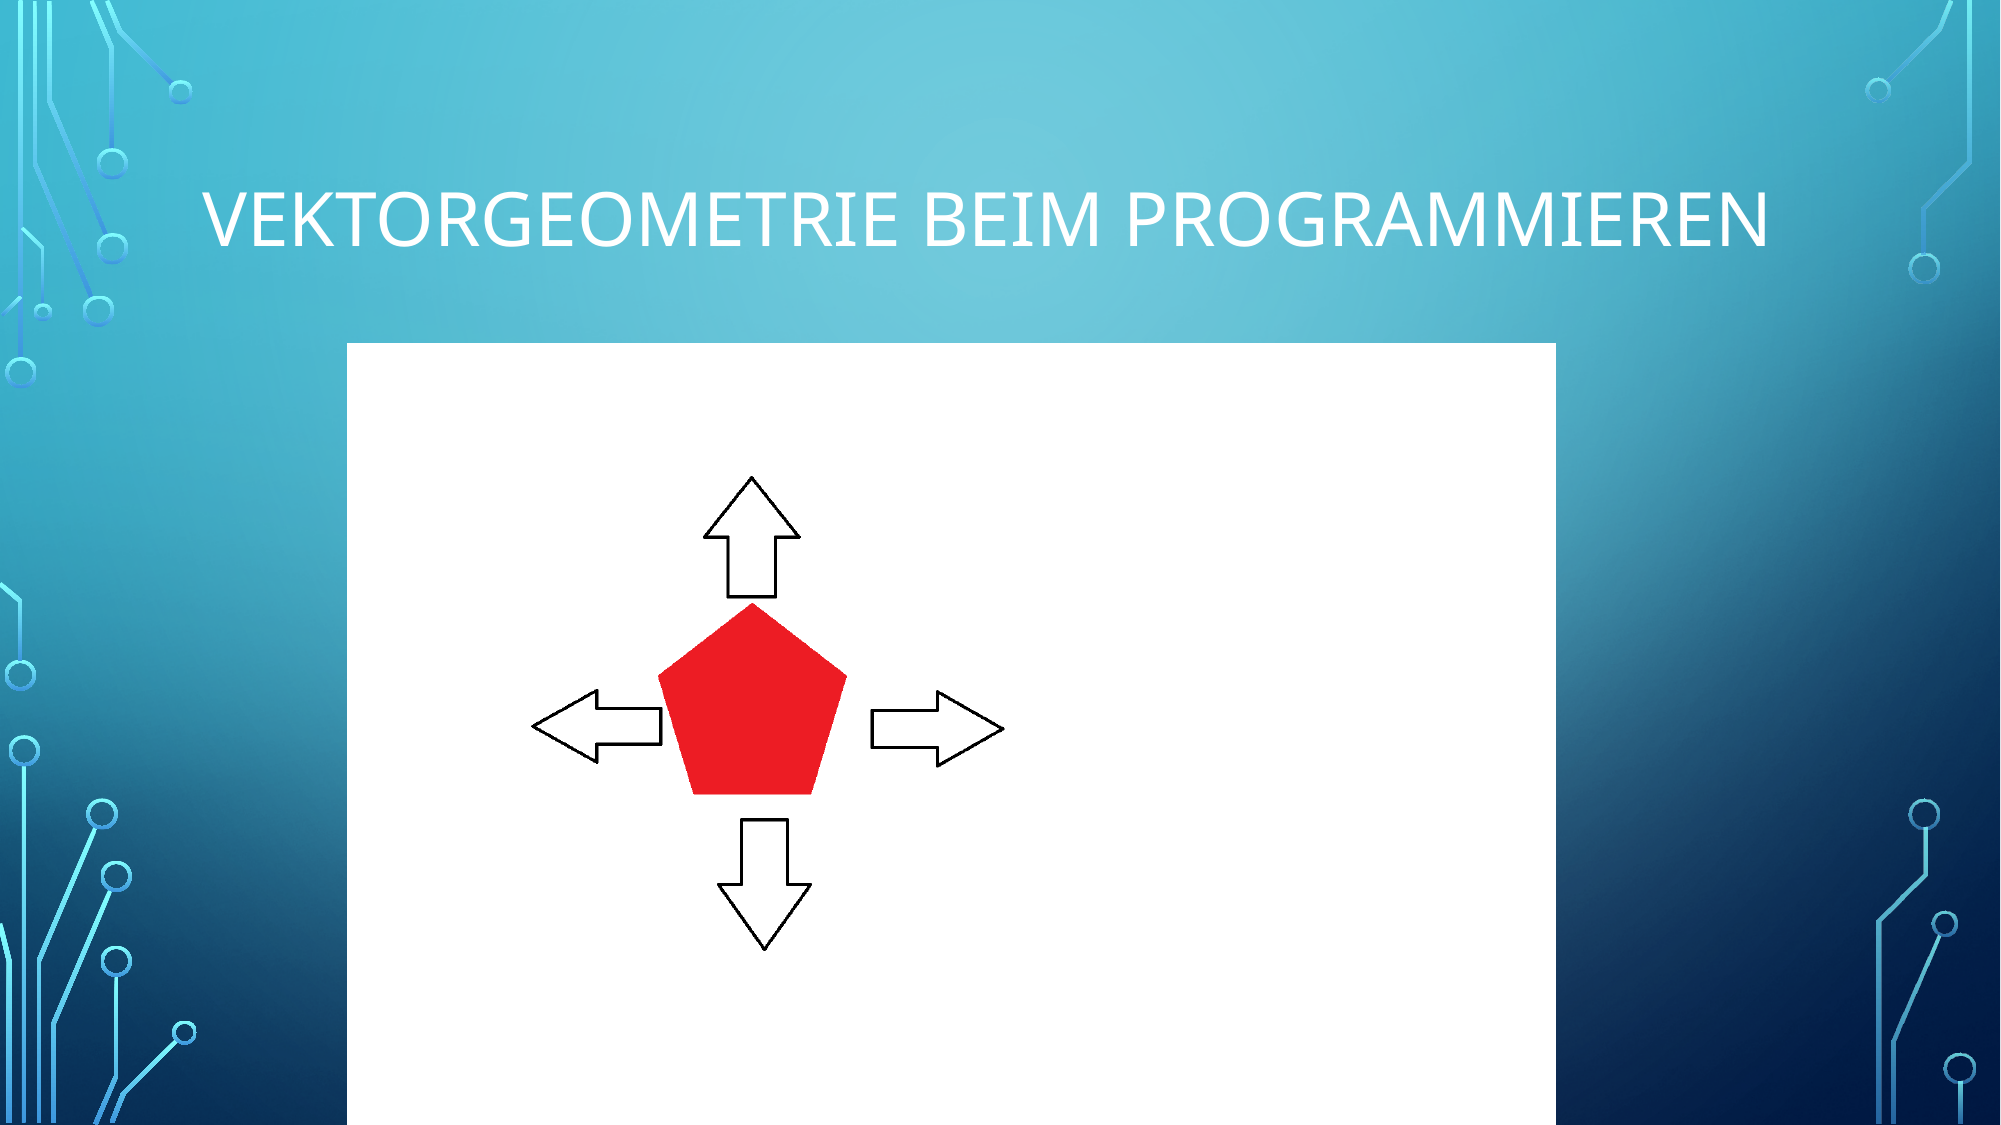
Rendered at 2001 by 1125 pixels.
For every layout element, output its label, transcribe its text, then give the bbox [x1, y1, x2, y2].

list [347, 343, 1557, 1125]
title Vektorgeometrie beim Programmieren [187, 101, 1813, 344]
